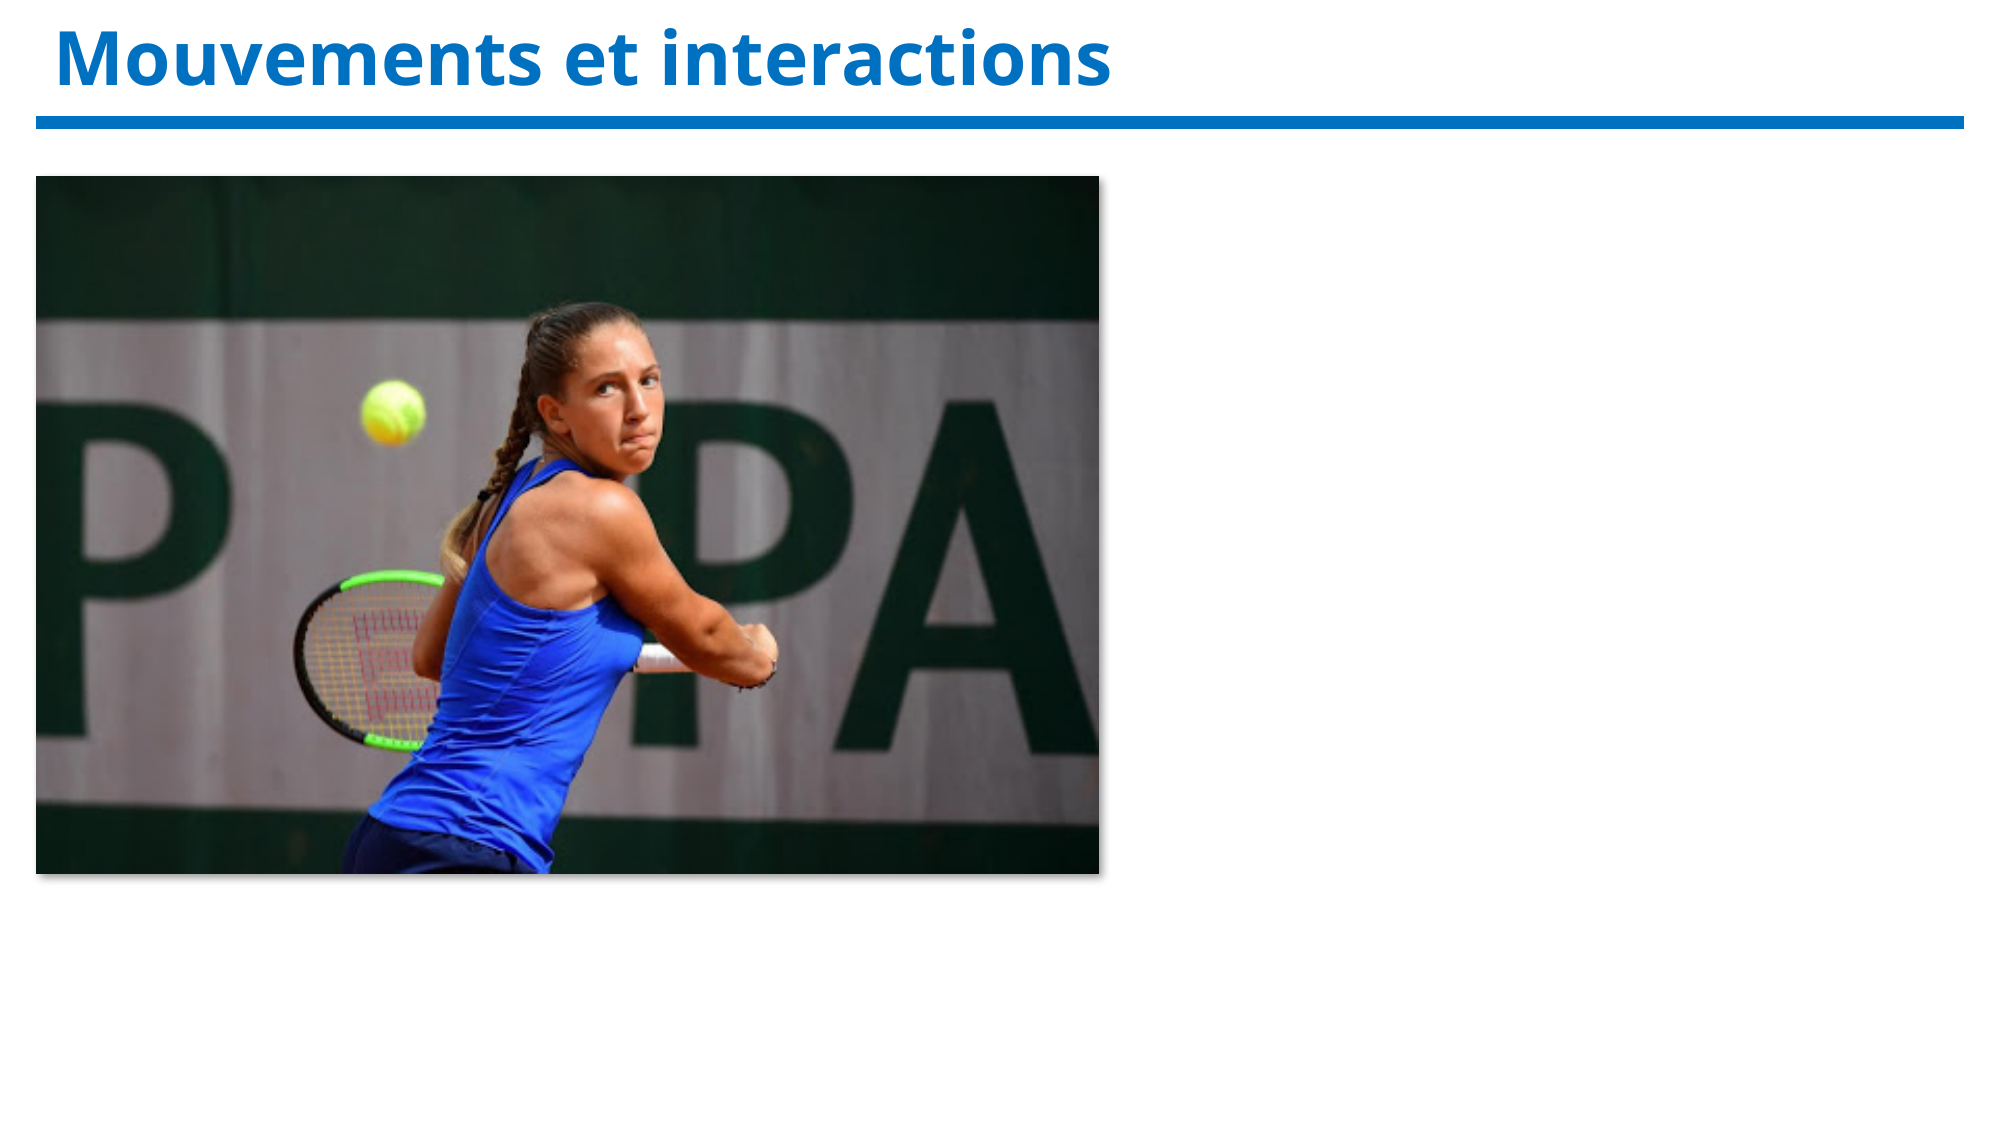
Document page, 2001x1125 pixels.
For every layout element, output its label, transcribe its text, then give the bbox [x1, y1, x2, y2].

text_box Mouvements et interactions [0, 0, 2000, 123]
picture [36, 176, 1099, 874]
